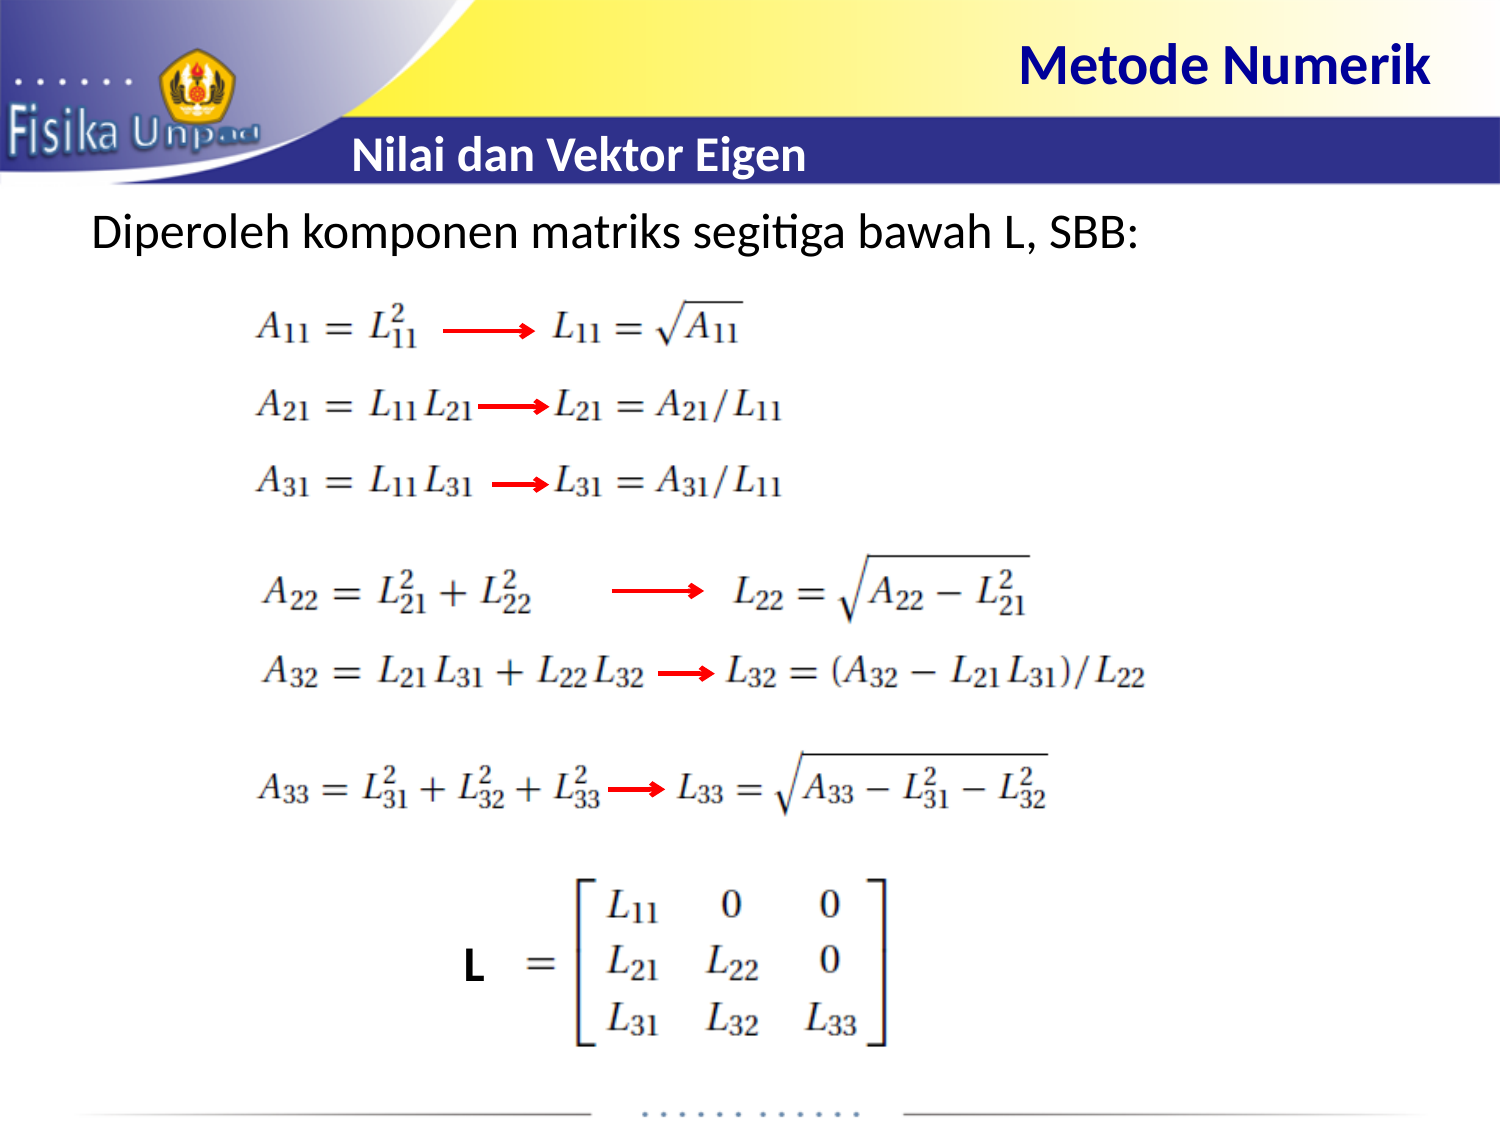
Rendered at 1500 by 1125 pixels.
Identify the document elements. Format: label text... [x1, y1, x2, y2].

text_box L [448, 923, 514, 999]
picture [0, 0, 1500, 1125]
text_box Diperoleh komponen matriks segitiga bawah L, SBB: [76, 191, 1388, 267]
text_box Metode Numerik [643, 19, 1447, 104]
text_box Nilai dan Vektor Eigen [336, 113, 1258, 189]
